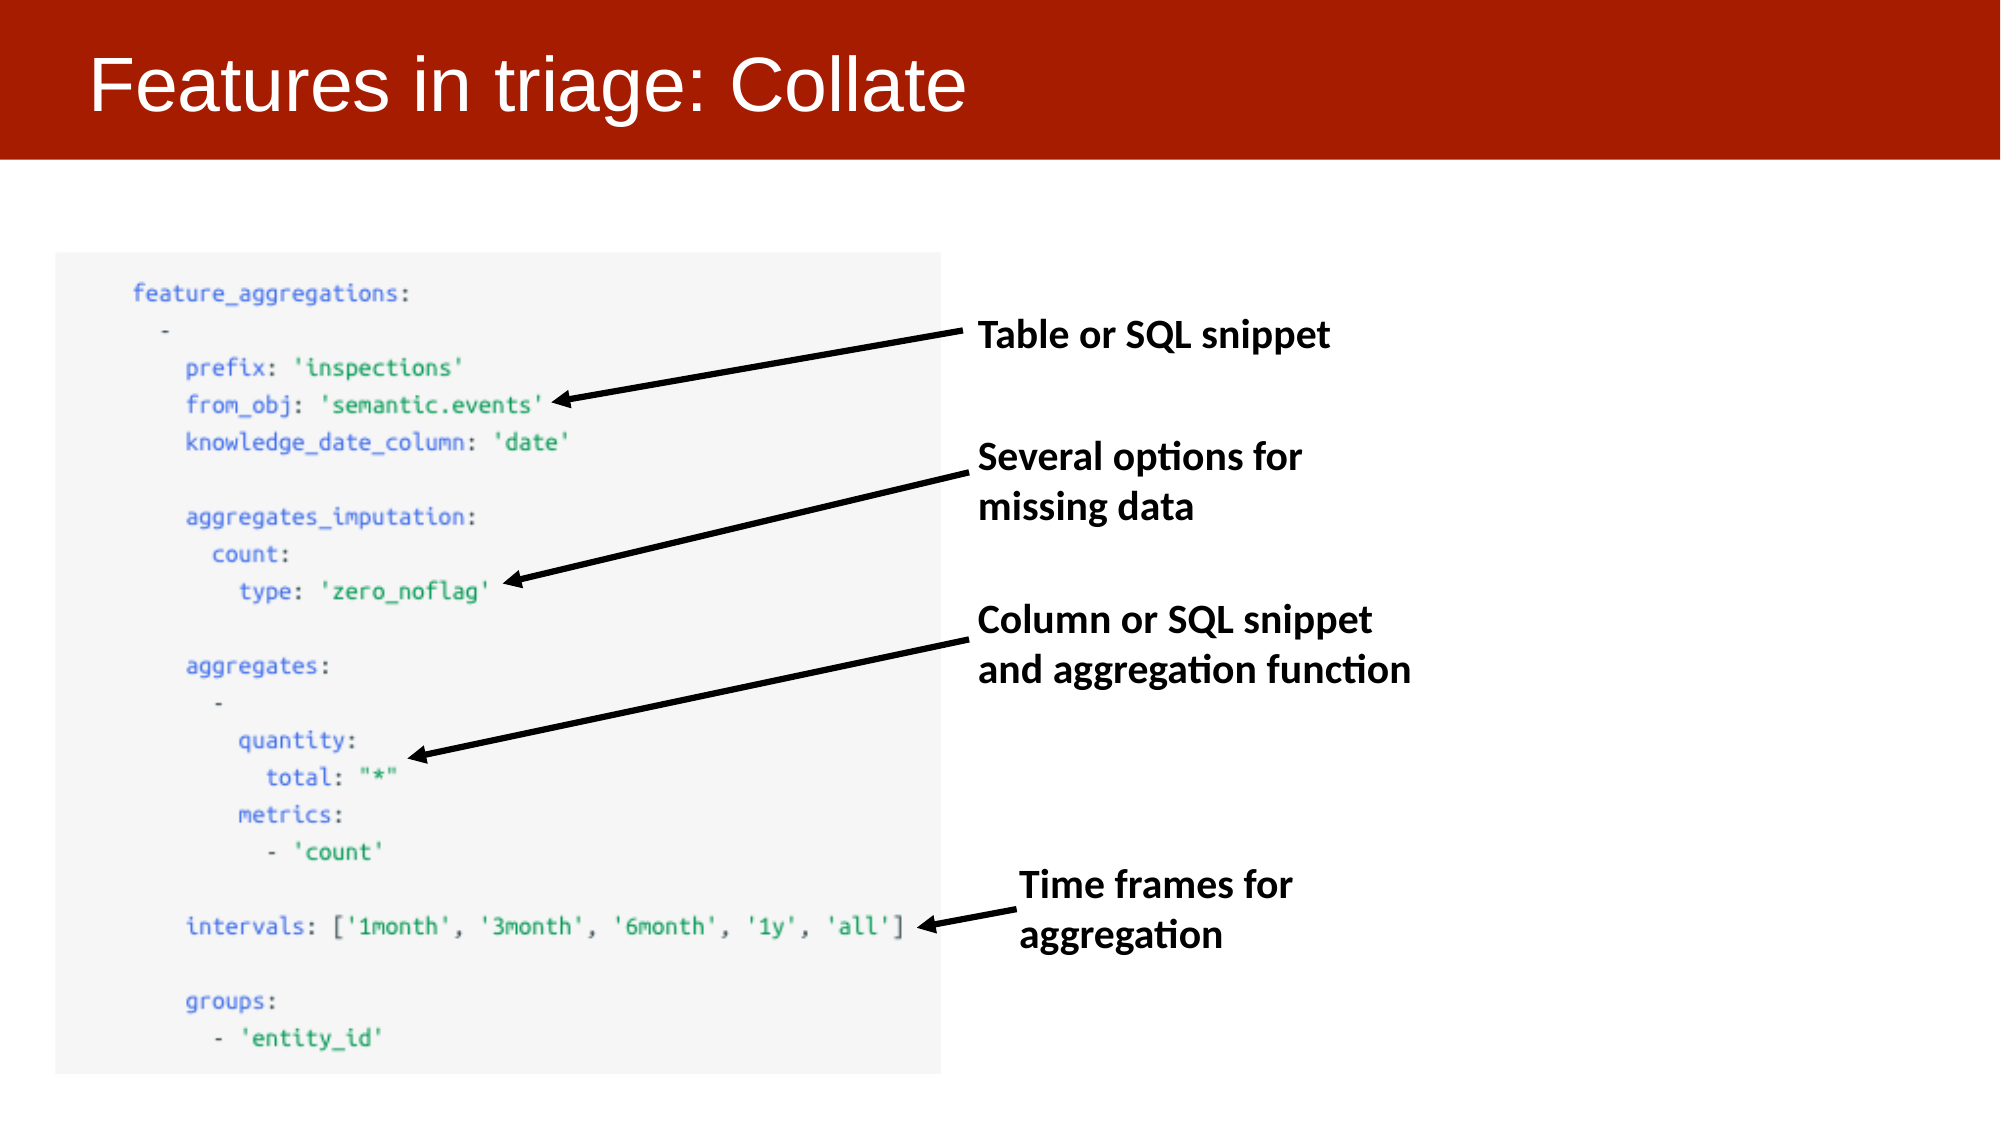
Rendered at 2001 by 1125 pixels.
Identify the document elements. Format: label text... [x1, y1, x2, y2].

text_box Column or SQL snippet and aggregation function [962, 576, 1430, 691]
title Features in triage: Collate [68, 14, 1932, 140]
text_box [502, 472, 970, 584]
text_box Table or SQL snippet [962, 291, 1427, 370]
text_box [551, 330, 964, 403]
text_box Several options for missing data [962, 414, 1386, 529]
text_box Time frames for aggregation [1004, 841, 1427, 956]
picture [43, 241, 941, 1075]
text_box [407, 639, 970, 759]
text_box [916, 908, 1017, 928]
